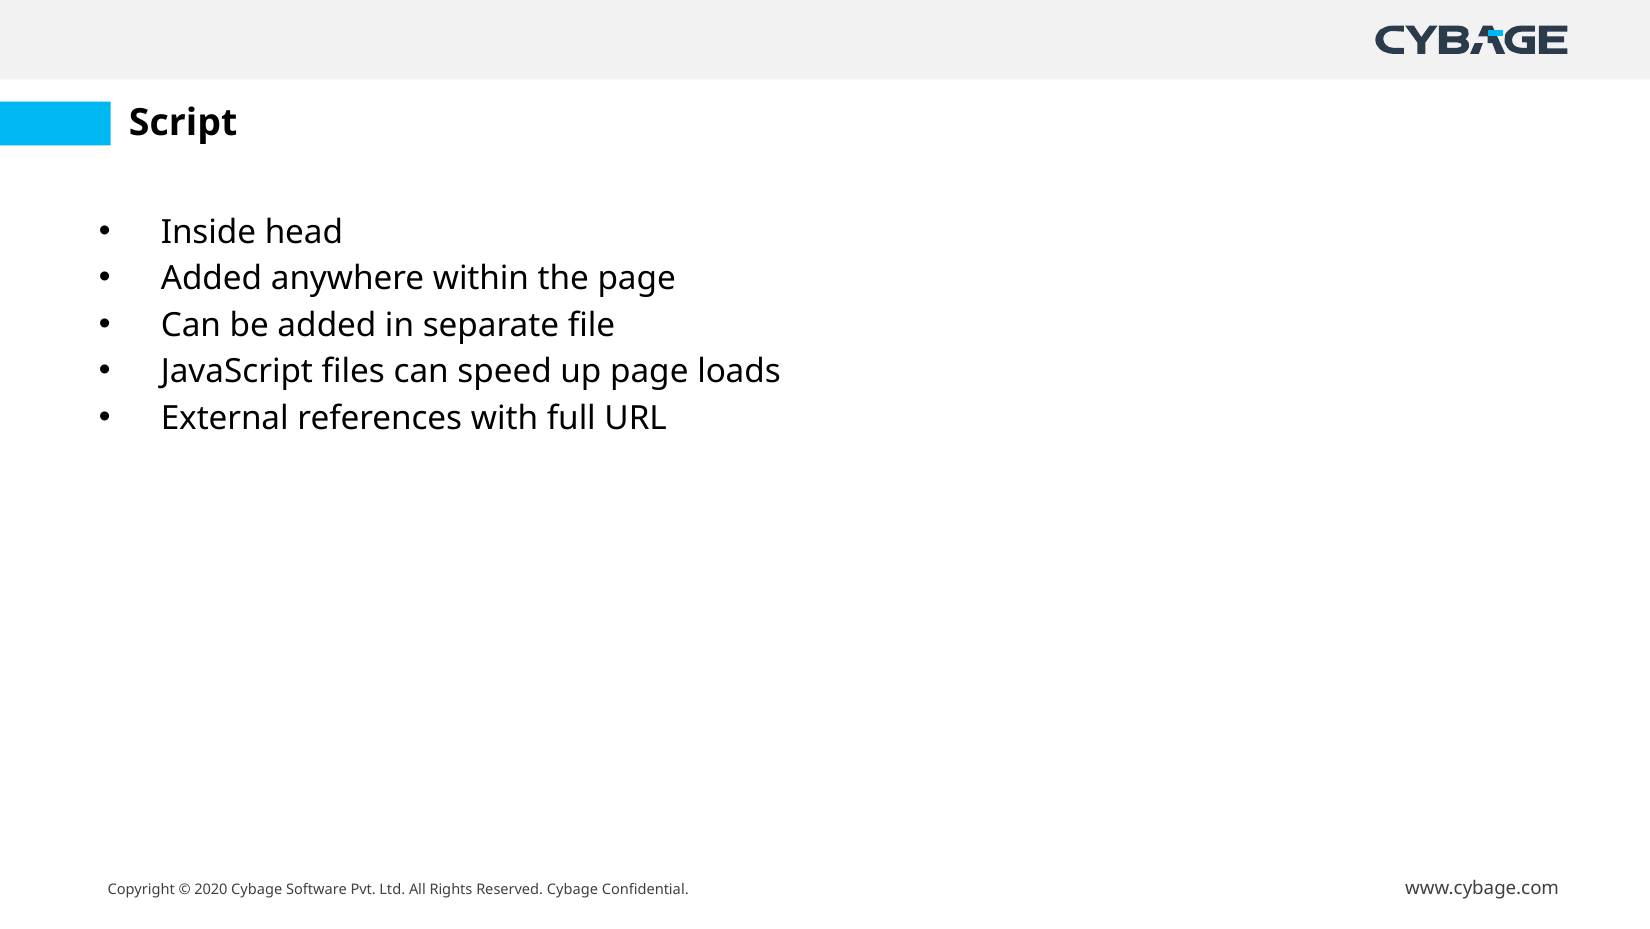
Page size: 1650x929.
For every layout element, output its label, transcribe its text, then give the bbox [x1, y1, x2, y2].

title Script [112, 89, 1598, 171]
list Inside head Added anywhere within the page Can be added in separate file JavaScript files can speed up page loads External references with full URL [82, 201, 1568, 815]
